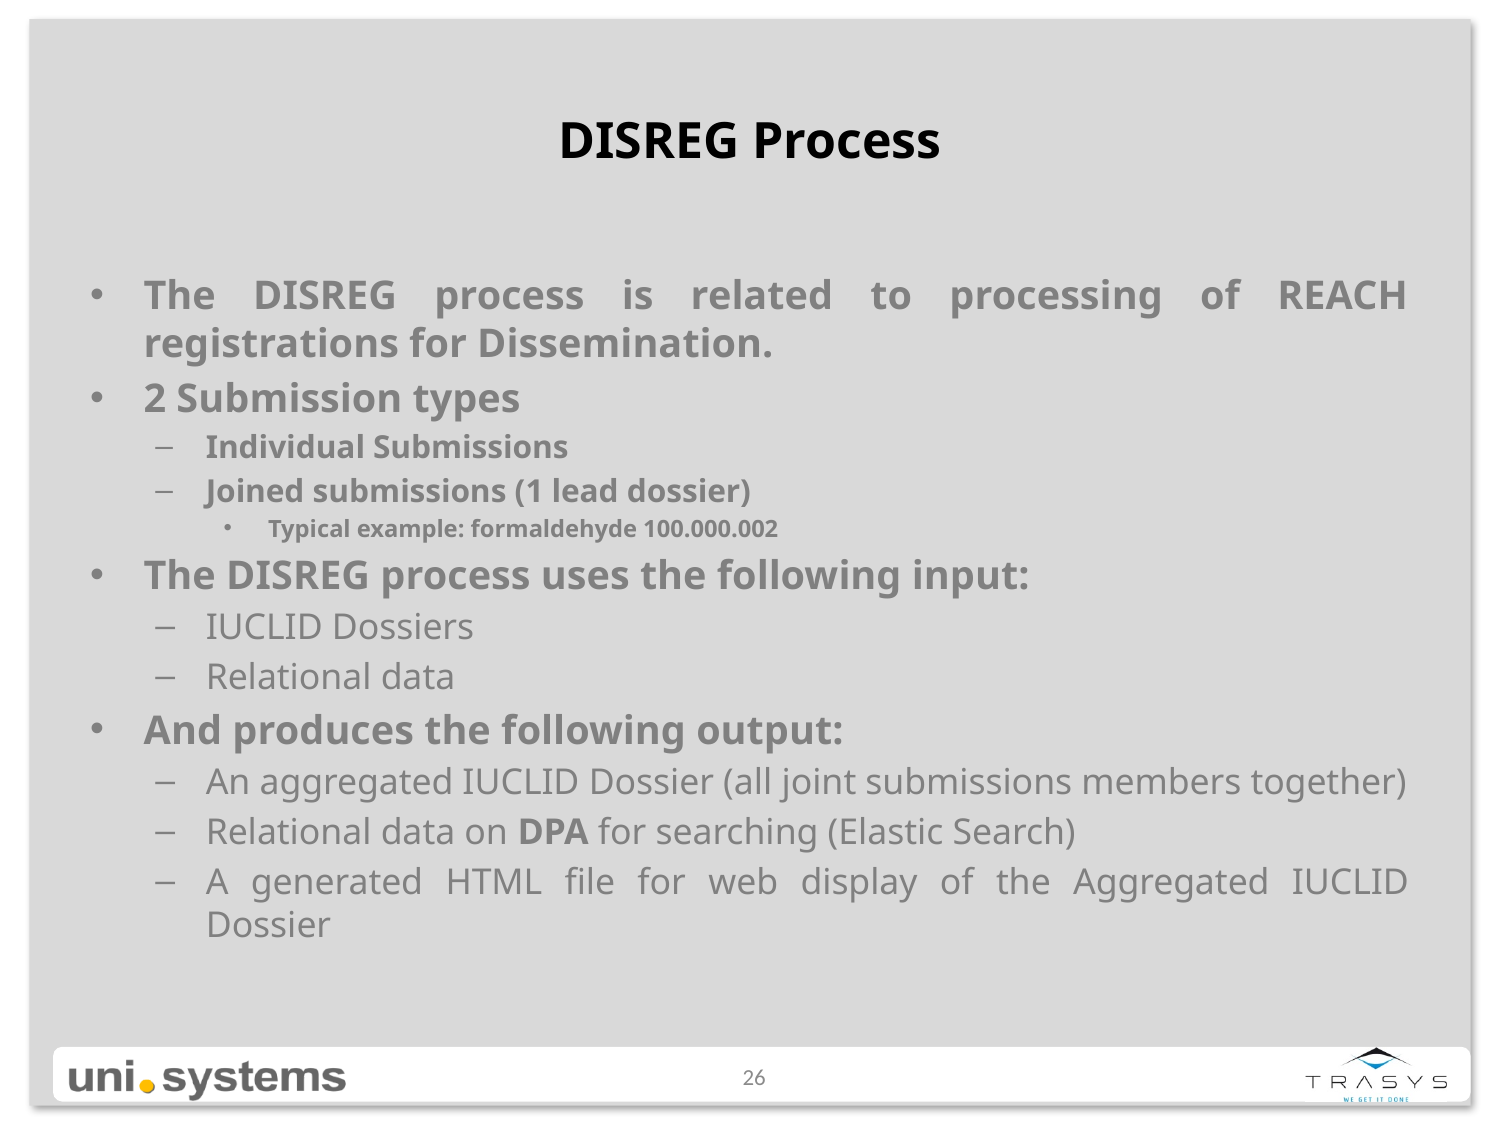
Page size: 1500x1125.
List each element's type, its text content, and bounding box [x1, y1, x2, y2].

picture [53, 1035, 361, 1118]
slide_number 26 [431, 1046, 782, 1107]
picture [1305, 1047, 1447, 1102]
list The DISREG process is related to processing of REACH registrations for Dissemination. 2 Submission types Individual Submissions Joined submissions (1 lead dossier) Typical example: formaldehyde 100.000.002 The DISREG process uses the following input: IUCLID Dossiers Relational data And produces the following output: An aggregated IUCLID Dossier (all joint submissions members together) Relational data on DPA for searching (Elastic Search) A generated HTML file for web display of the Aggregated IUCLID Dossier [75, 262, 1425, 1000]
title DISREG Process [75, 45, 1425, 233]
